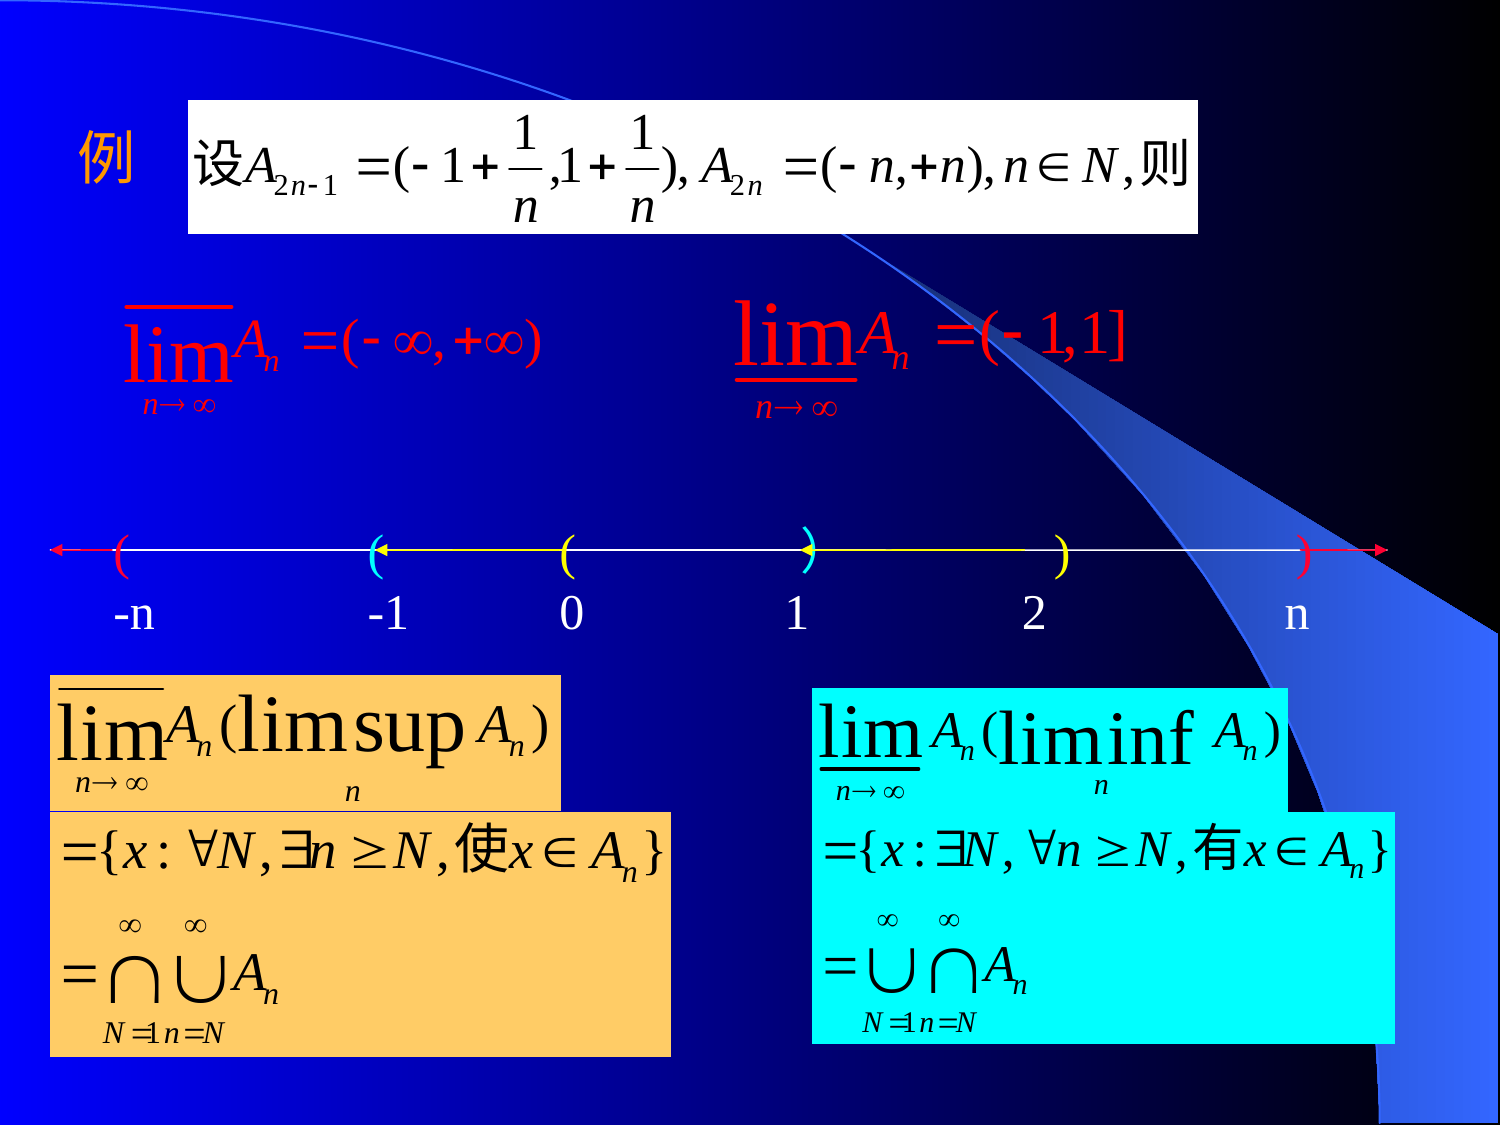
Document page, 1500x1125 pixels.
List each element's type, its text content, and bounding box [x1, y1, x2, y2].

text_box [49, 512, 1388, 648]
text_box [187, 99, 1199, 235]
title 例 [62, 62, 1338, 251]
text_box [116, 292, 551, 428]
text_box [726, 280, 1137, 432]
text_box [49, 674, 1396, 1057]
